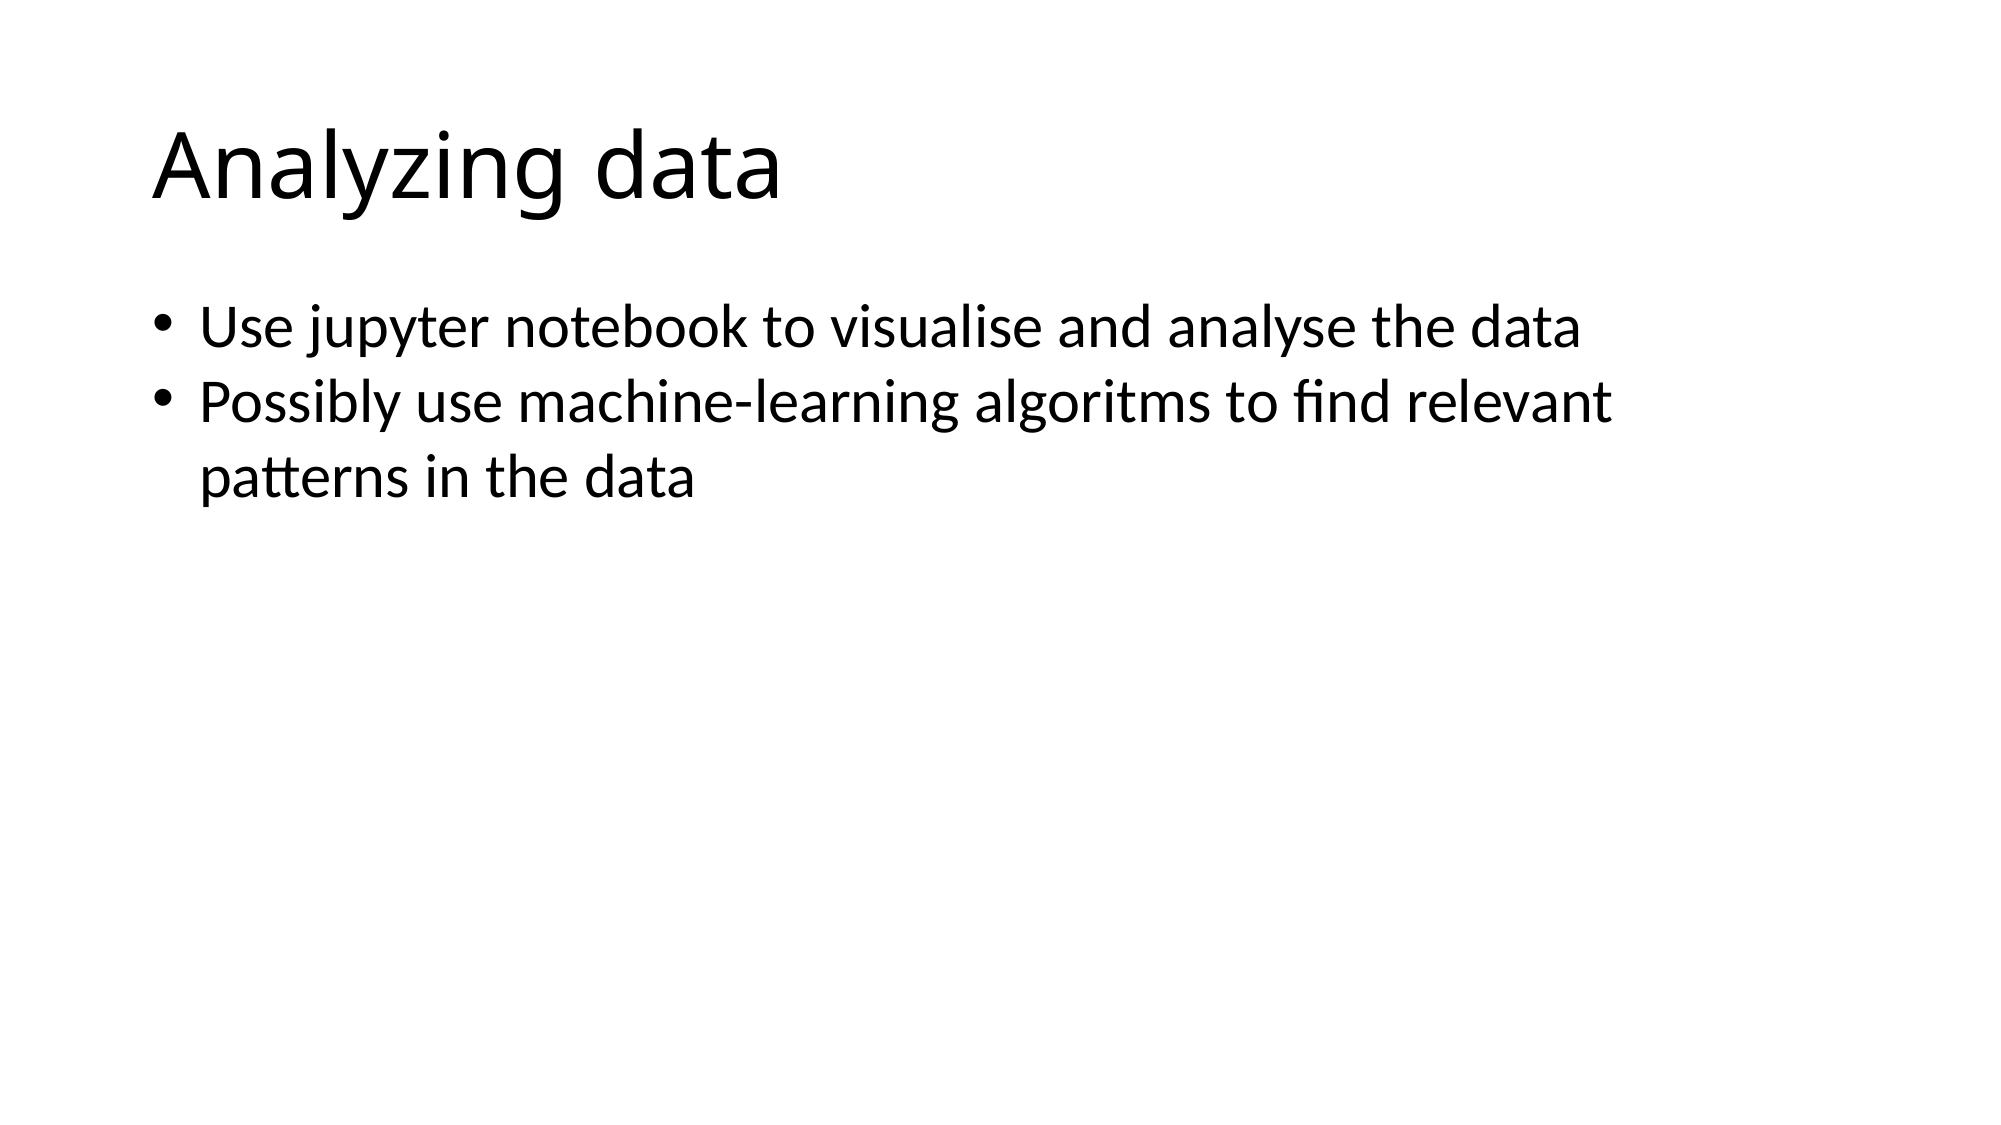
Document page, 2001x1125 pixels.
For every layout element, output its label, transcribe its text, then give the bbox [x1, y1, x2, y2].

title Analyzing data [137, 59, 1863, 278]
text_box Use jupyter notebook to visualise and analyse the data Possibly use machine-learning algoritms to find relevant patterns in the data [137, 277, 1786, 517]
